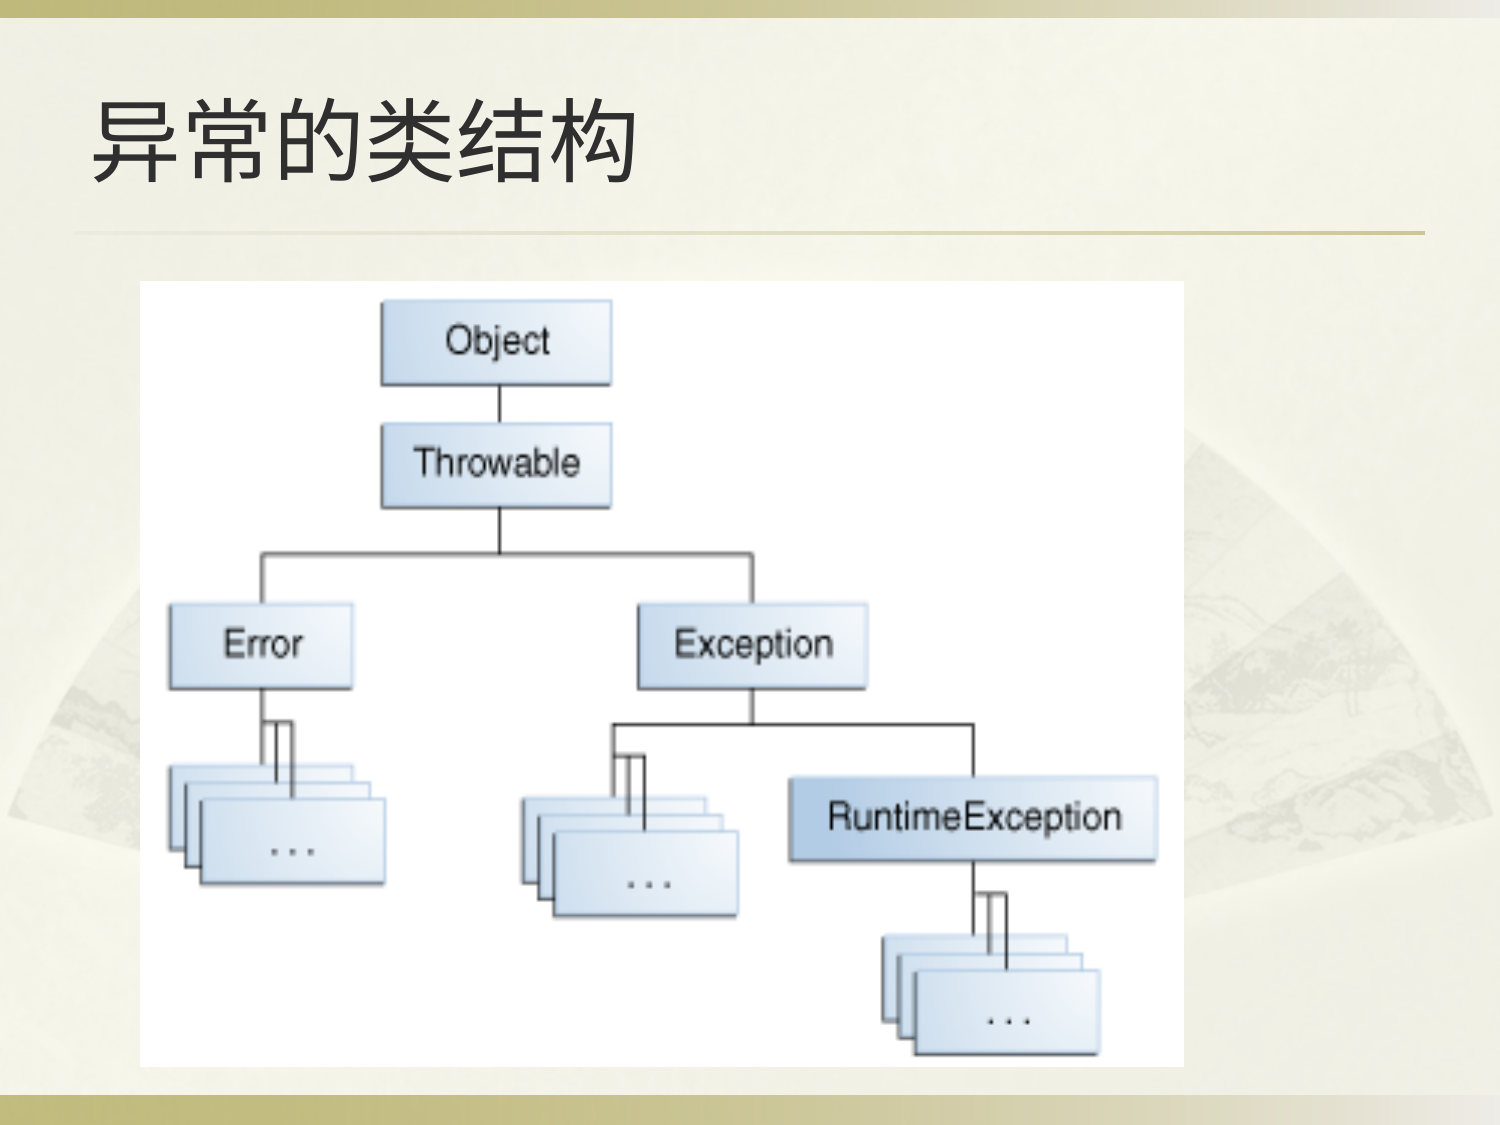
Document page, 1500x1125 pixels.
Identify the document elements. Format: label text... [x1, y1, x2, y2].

picture [140, 280, 1185, 1067]
title 异常的类结构 [75, 45, 1425, 233]
